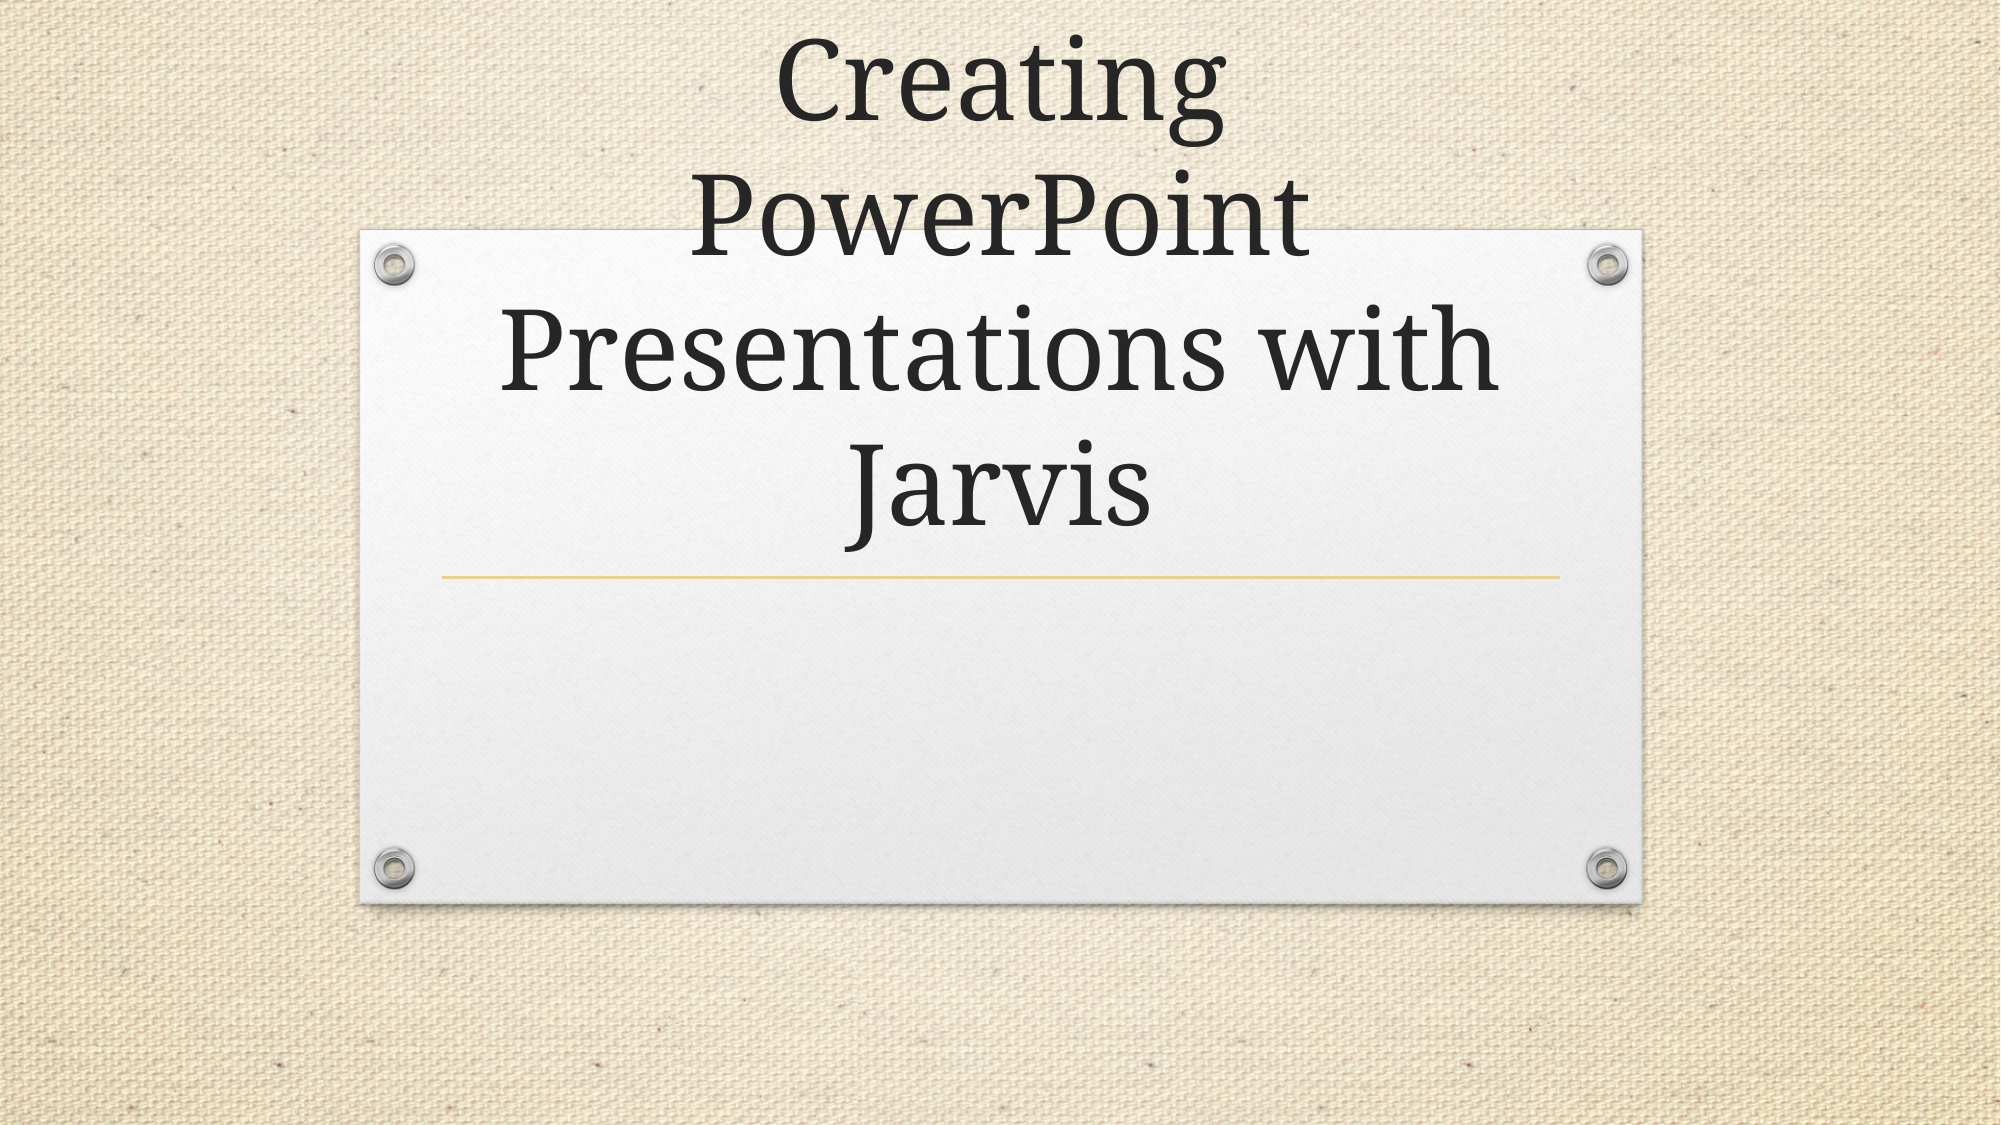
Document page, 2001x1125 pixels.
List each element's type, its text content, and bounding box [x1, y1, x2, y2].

picture [0, 0, 2001, 1125]
title Creating PowerPoint Presentations with Jarvis [441, 306, 1560, 556]
